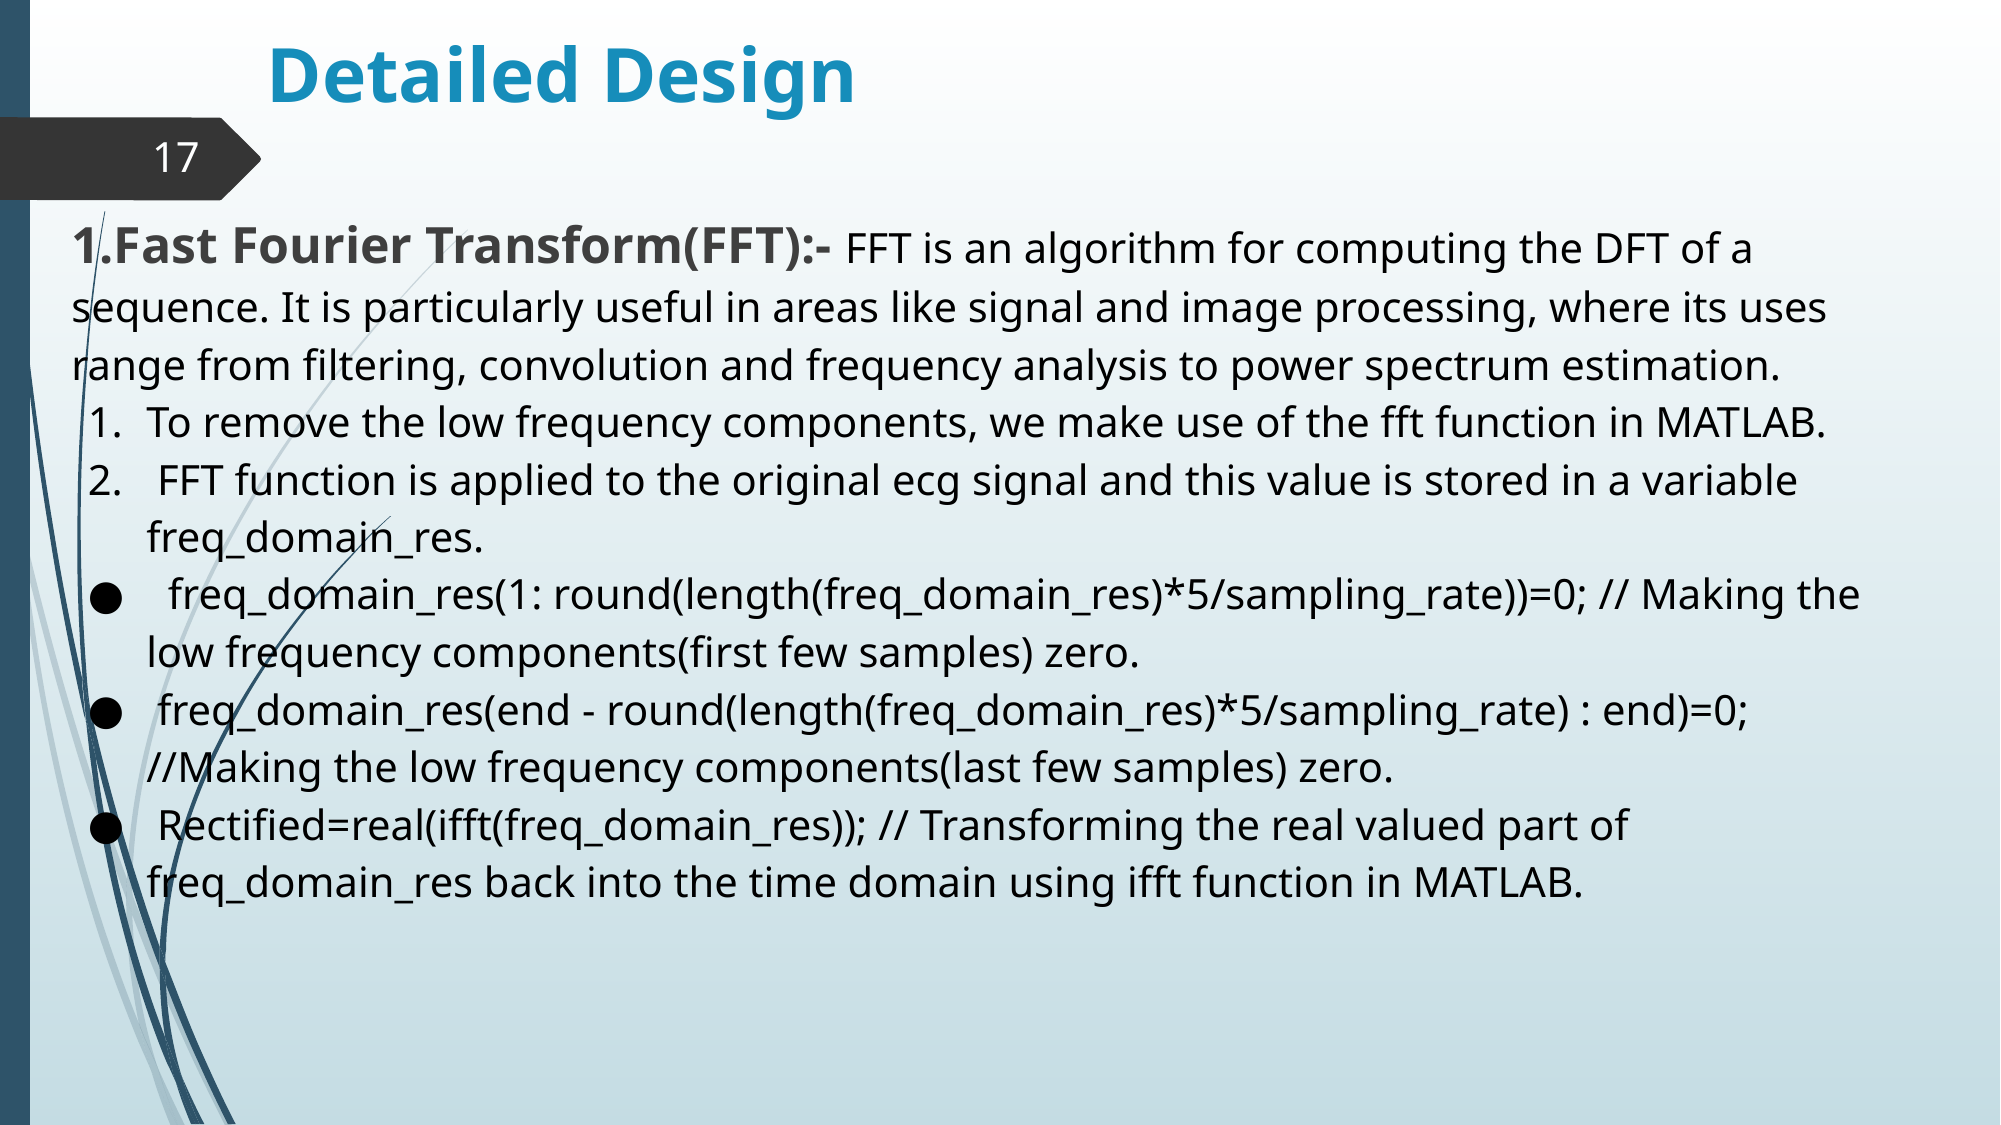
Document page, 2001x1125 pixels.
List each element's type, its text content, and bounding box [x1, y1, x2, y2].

title Detailed Design [37, 19, 1500, 130]
text_box 1.Fast Fourier Transform(FFT):- FFT is an algorithm for computing the DFT of a sequence. It is particularly useful in areas like signal and image processing, where its uses range from filtering, convolution and frequency analysis to power spectrum estimation. To remove the low frequency components, we make use of the fft function in MATLAB. FFT function is applied to the original ecg signal and this value is stored in a variable freq_domain_res. freq_domain_res(1: round(length(freq_domain_res)*5/sampling_rate))=0; // Making the low frequency components(first few samples) zero. freq_domain_res(end - round(length(freq_domain_res)*5/sampling_rate) : end)=0; //Making the low frequency components(last few samples) zero. Rectified=real(ifft(freq_domain_res)); // Transforming the real valued part of freq_domain_res back into the time domain using ifft function in MATLAB. [56, 129, 1951, 1101]
